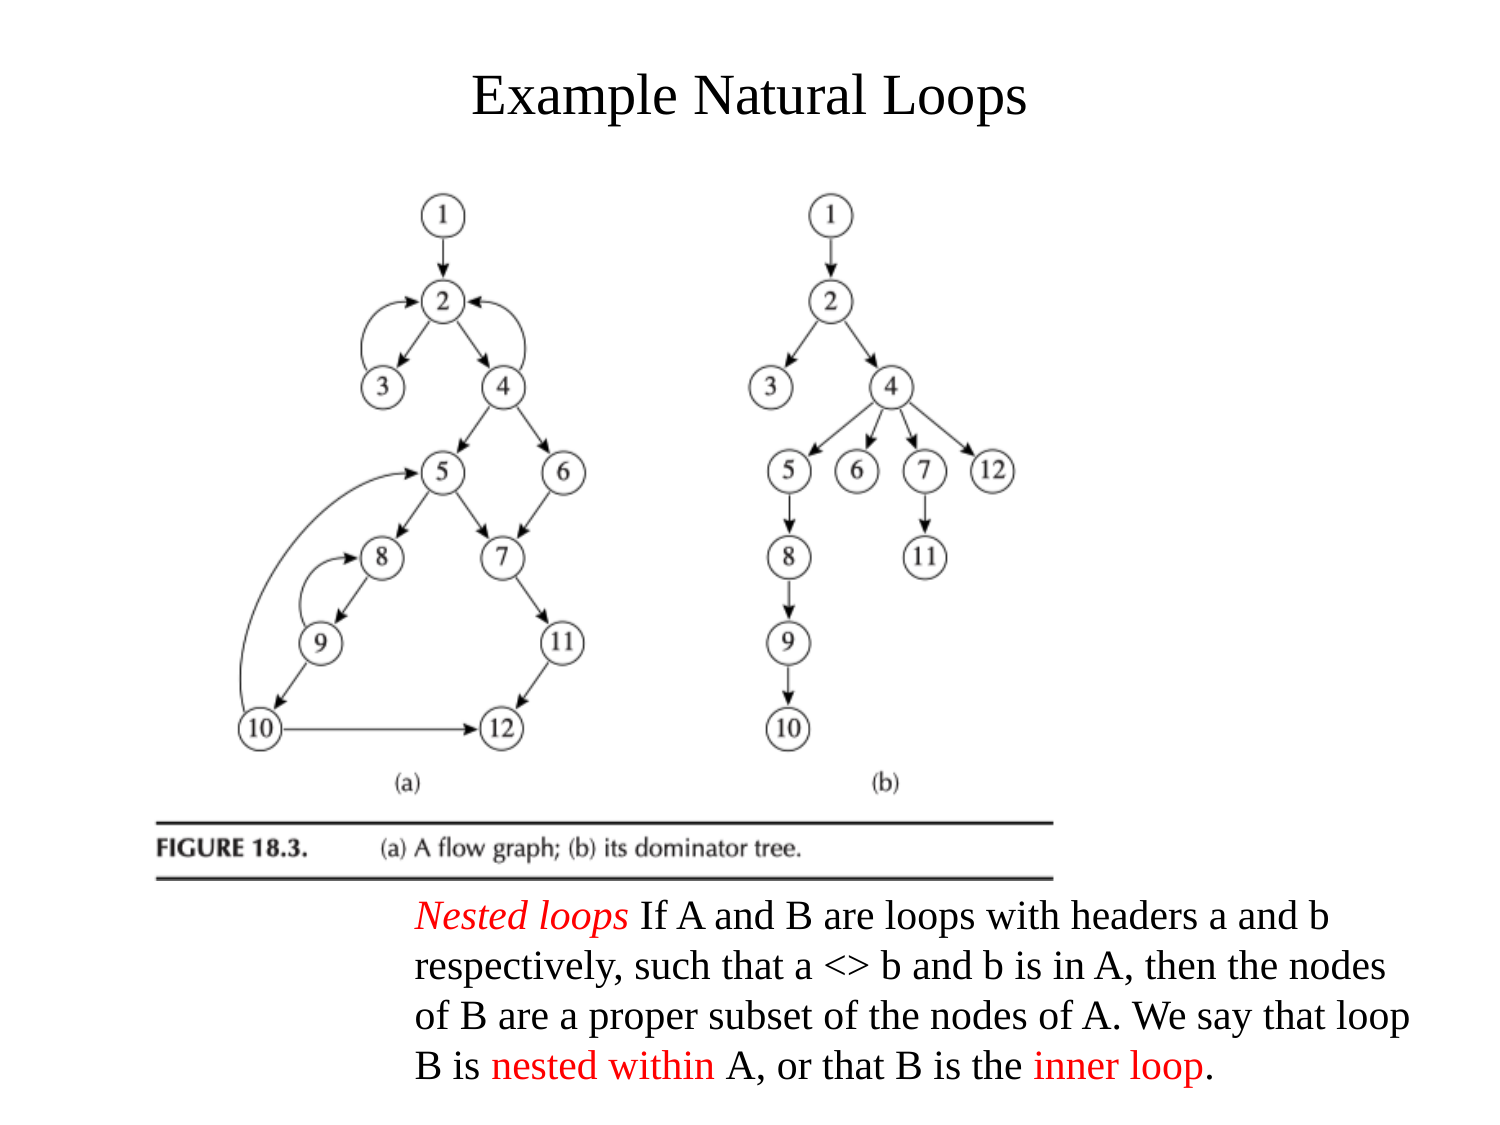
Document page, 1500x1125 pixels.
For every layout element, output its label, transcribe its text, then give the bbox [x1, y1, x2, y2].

title Example Natural Loops [112, 41, 1388, 141]
picture [137, 174, 1075, 881]
text_box Nested loops If A and B are loops with headers a and b respectively, such that a <> b and b is in A, then the nodes of B are a proper subset of the nodes of A. We say that loop B is nested within A, or that B is the inner loop. [399, 880, 1438, 1096]
